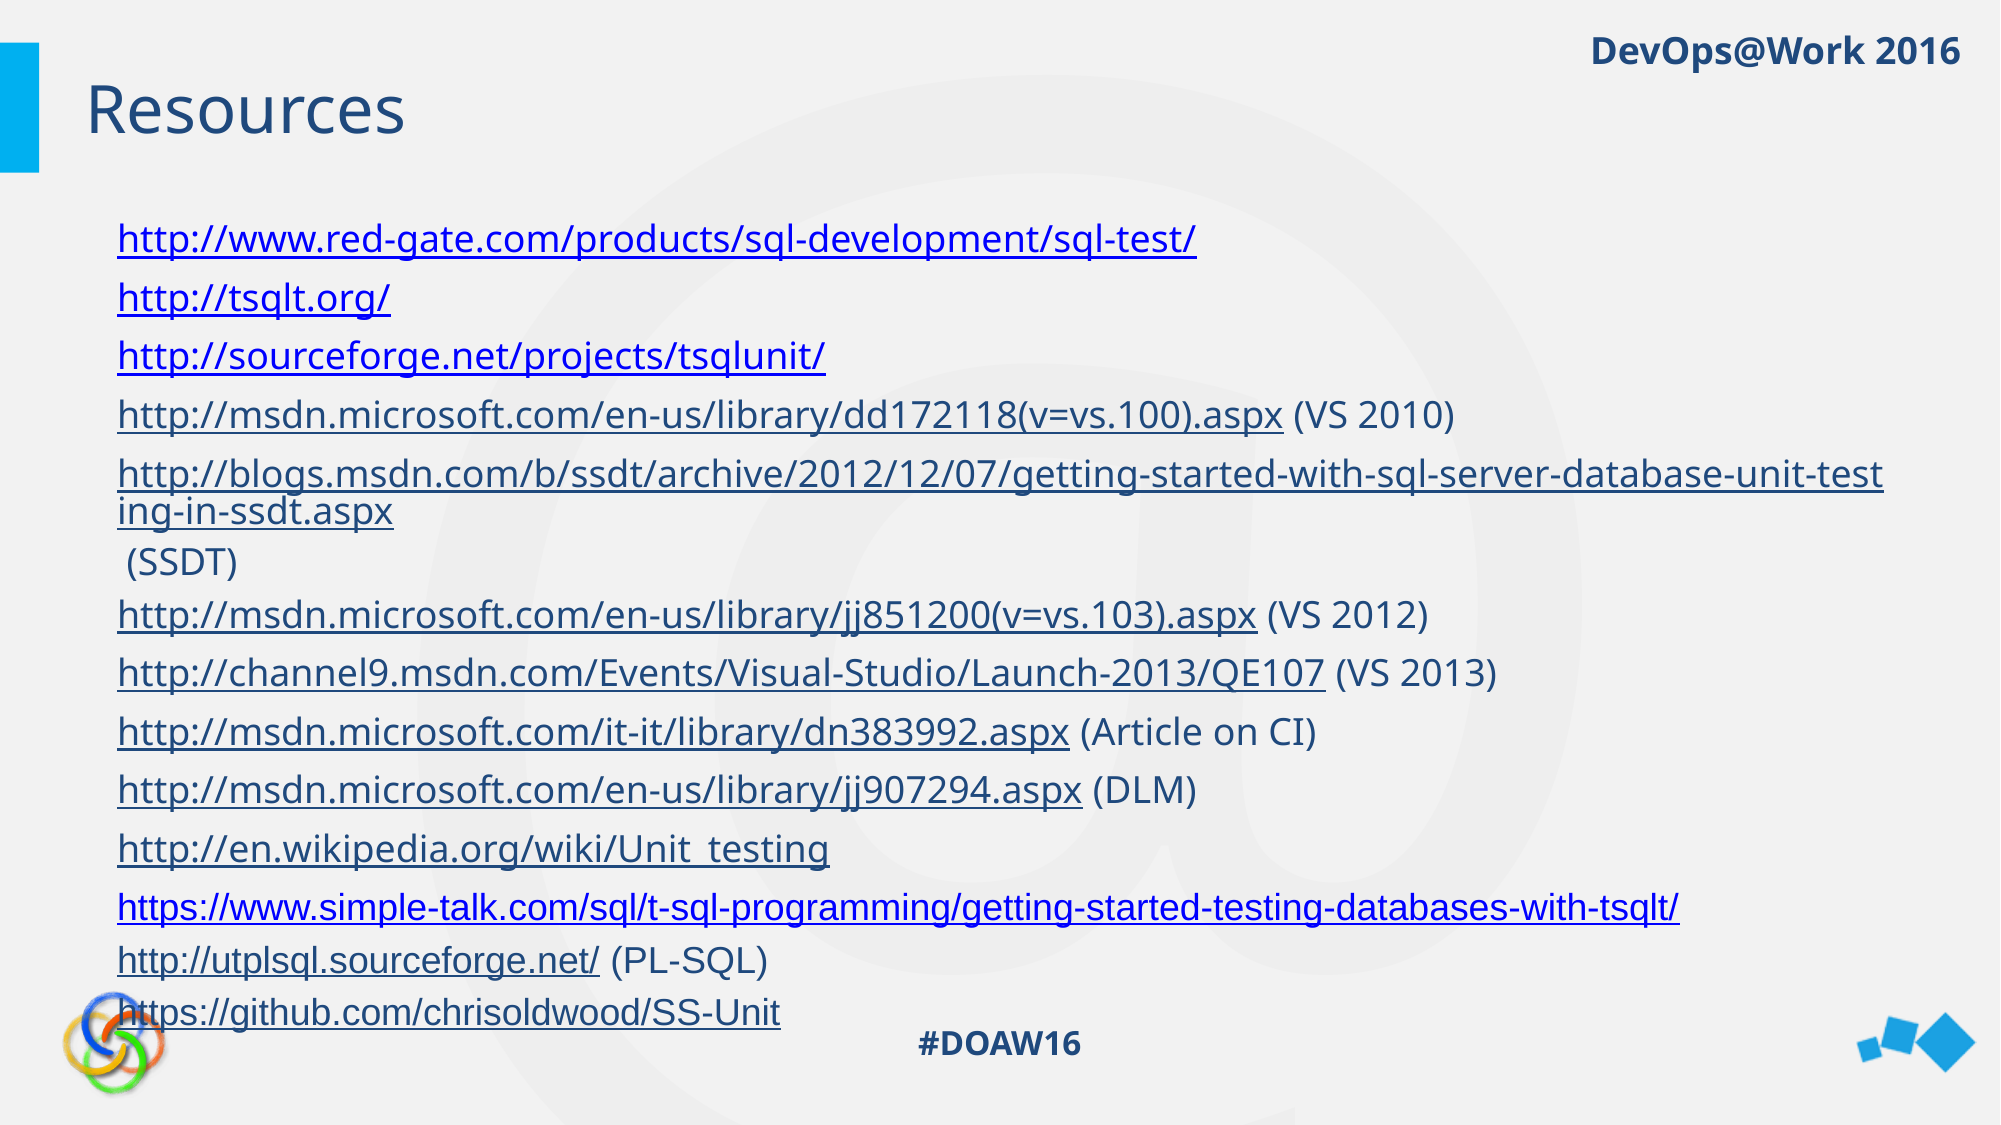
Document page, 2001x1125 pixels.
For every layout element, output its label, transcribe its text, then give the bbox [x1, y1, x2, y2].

picture [53, 982, 174, 1103]
picture [1856, 982, 1977, 1103]
title Resources [70, 42, 1489, 171]
list http://www.red-gate.com/products/sql-development/sql-test/ http://tsqlt.org/ http://sourceforge.net/projects/tsqlunit/ http://msdn.microsoft.com/en-us/library/dd172118(v=vs.100).aspx (VS 2010) http://blogs.msdn.com/b/ssdt/archive/2012/12/07/getting-started-with-sql-server-database-unit-testing-in-ssdt.aspx (SSDT) http://msdn.microsoft.com/en-us/library/jj851200(v=vs.103).aspx (VS 2012) http://channel9.msdn.com/Events/Visual-Studio/Launch-2013/QE107 (VS 2013) http://msdn.microsoft.com/it-it/library/dn383992.aspx (Article on CI) http://msdn.microsoft.com/en-us/library/jj907294.aspx (DLM) http://en.wikipedia.org/wiki/Unit_testing https://www.simple-talk.com/sql/t-sql-programming/getting-started-testing-databases-with-tsqlt/ http://utplsql.sourceforge.net/ (PL-SQL) https://github.com/chrisoldwood/SS-Unit [102, 208, 1903, 951]
